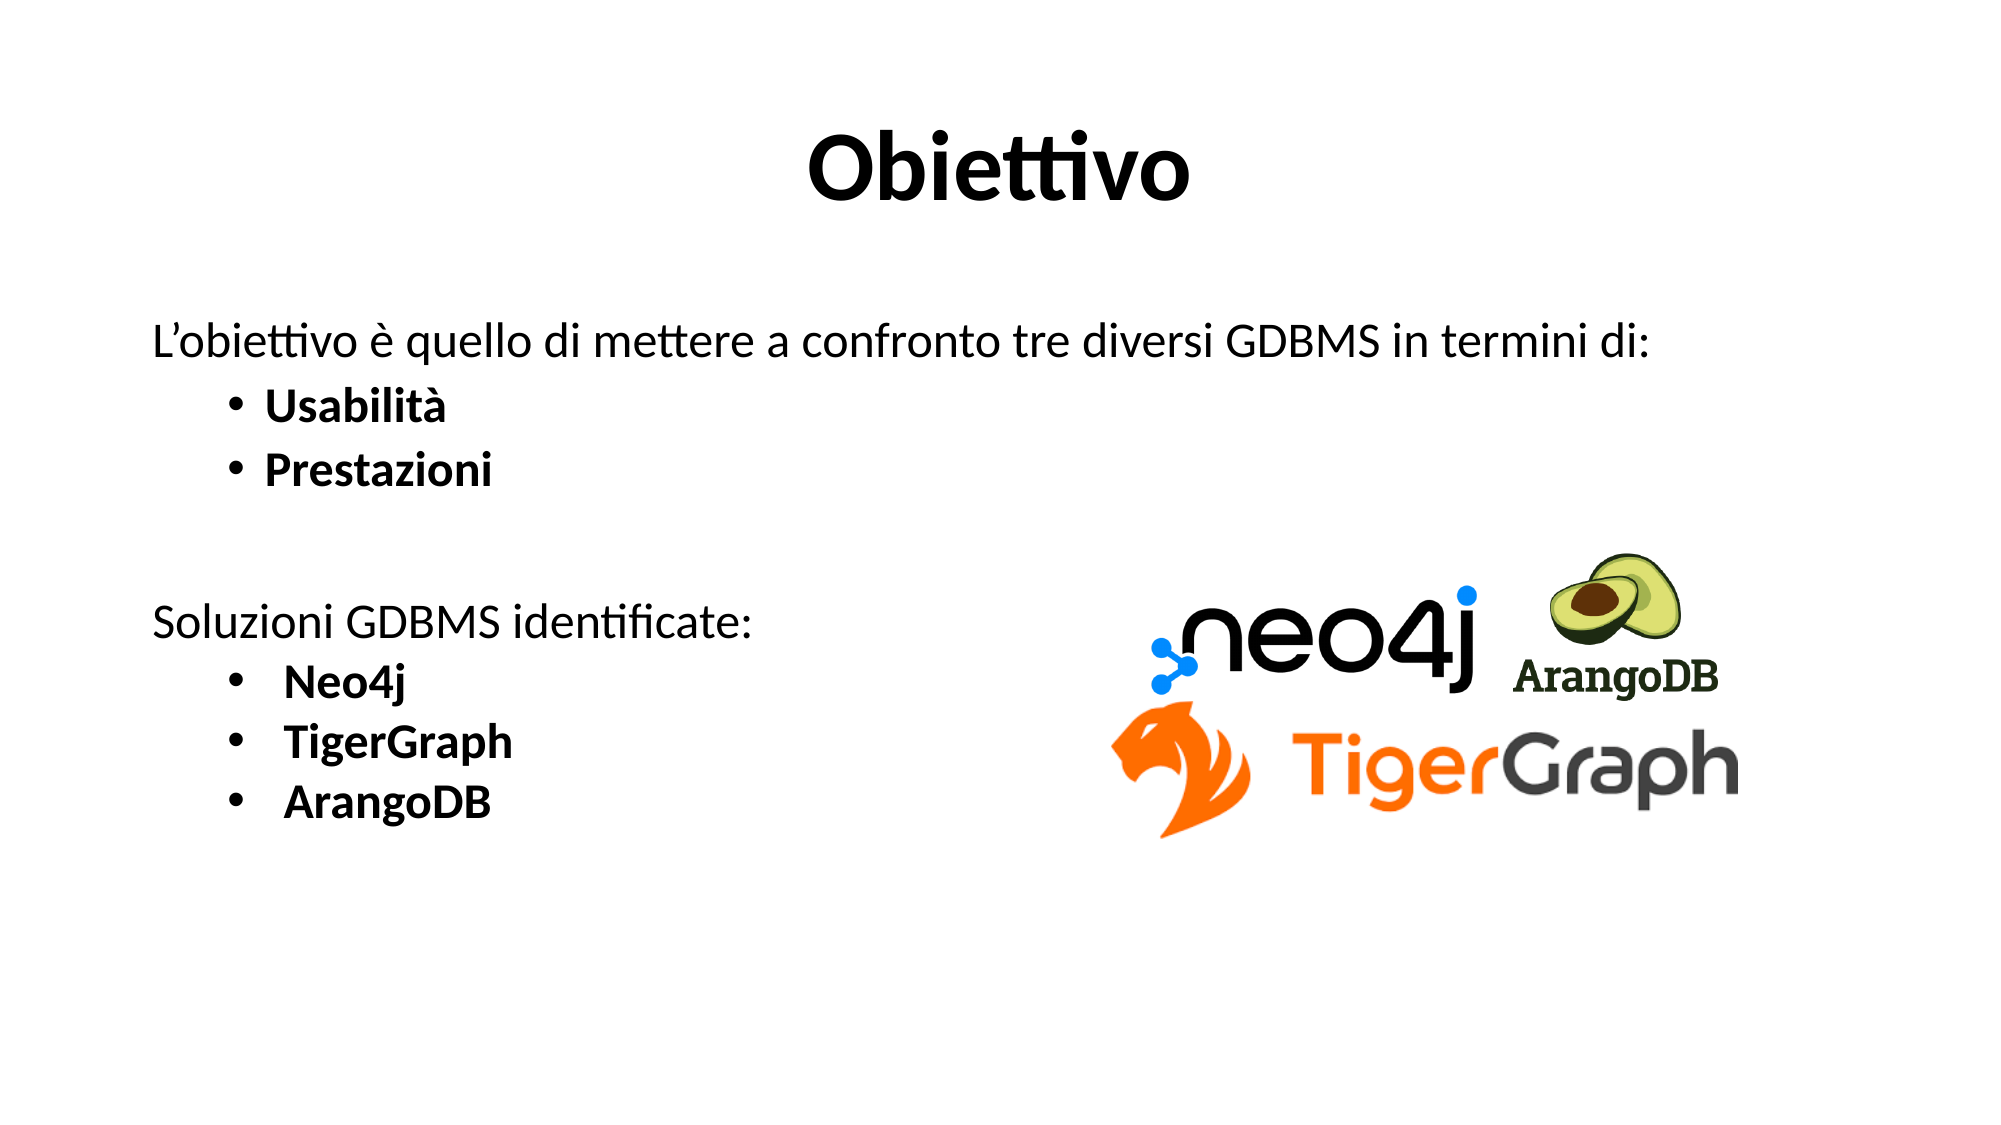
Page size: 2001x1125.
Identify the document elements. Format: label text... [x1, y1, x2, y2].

text_box Soluzioni GDBMS identificate: Neo4j TigerGraph ArangoDB [137, 581, 1138, 837]
list L’obiettivo è quello di mettere a confronto tre diversi GDBMS in termini di: Usabilità Prestazioni [137, 306, 1863, 525]
title Obiettivo [137, 59, 1863, 278]
picture [1111, 550, 1738, 839]
